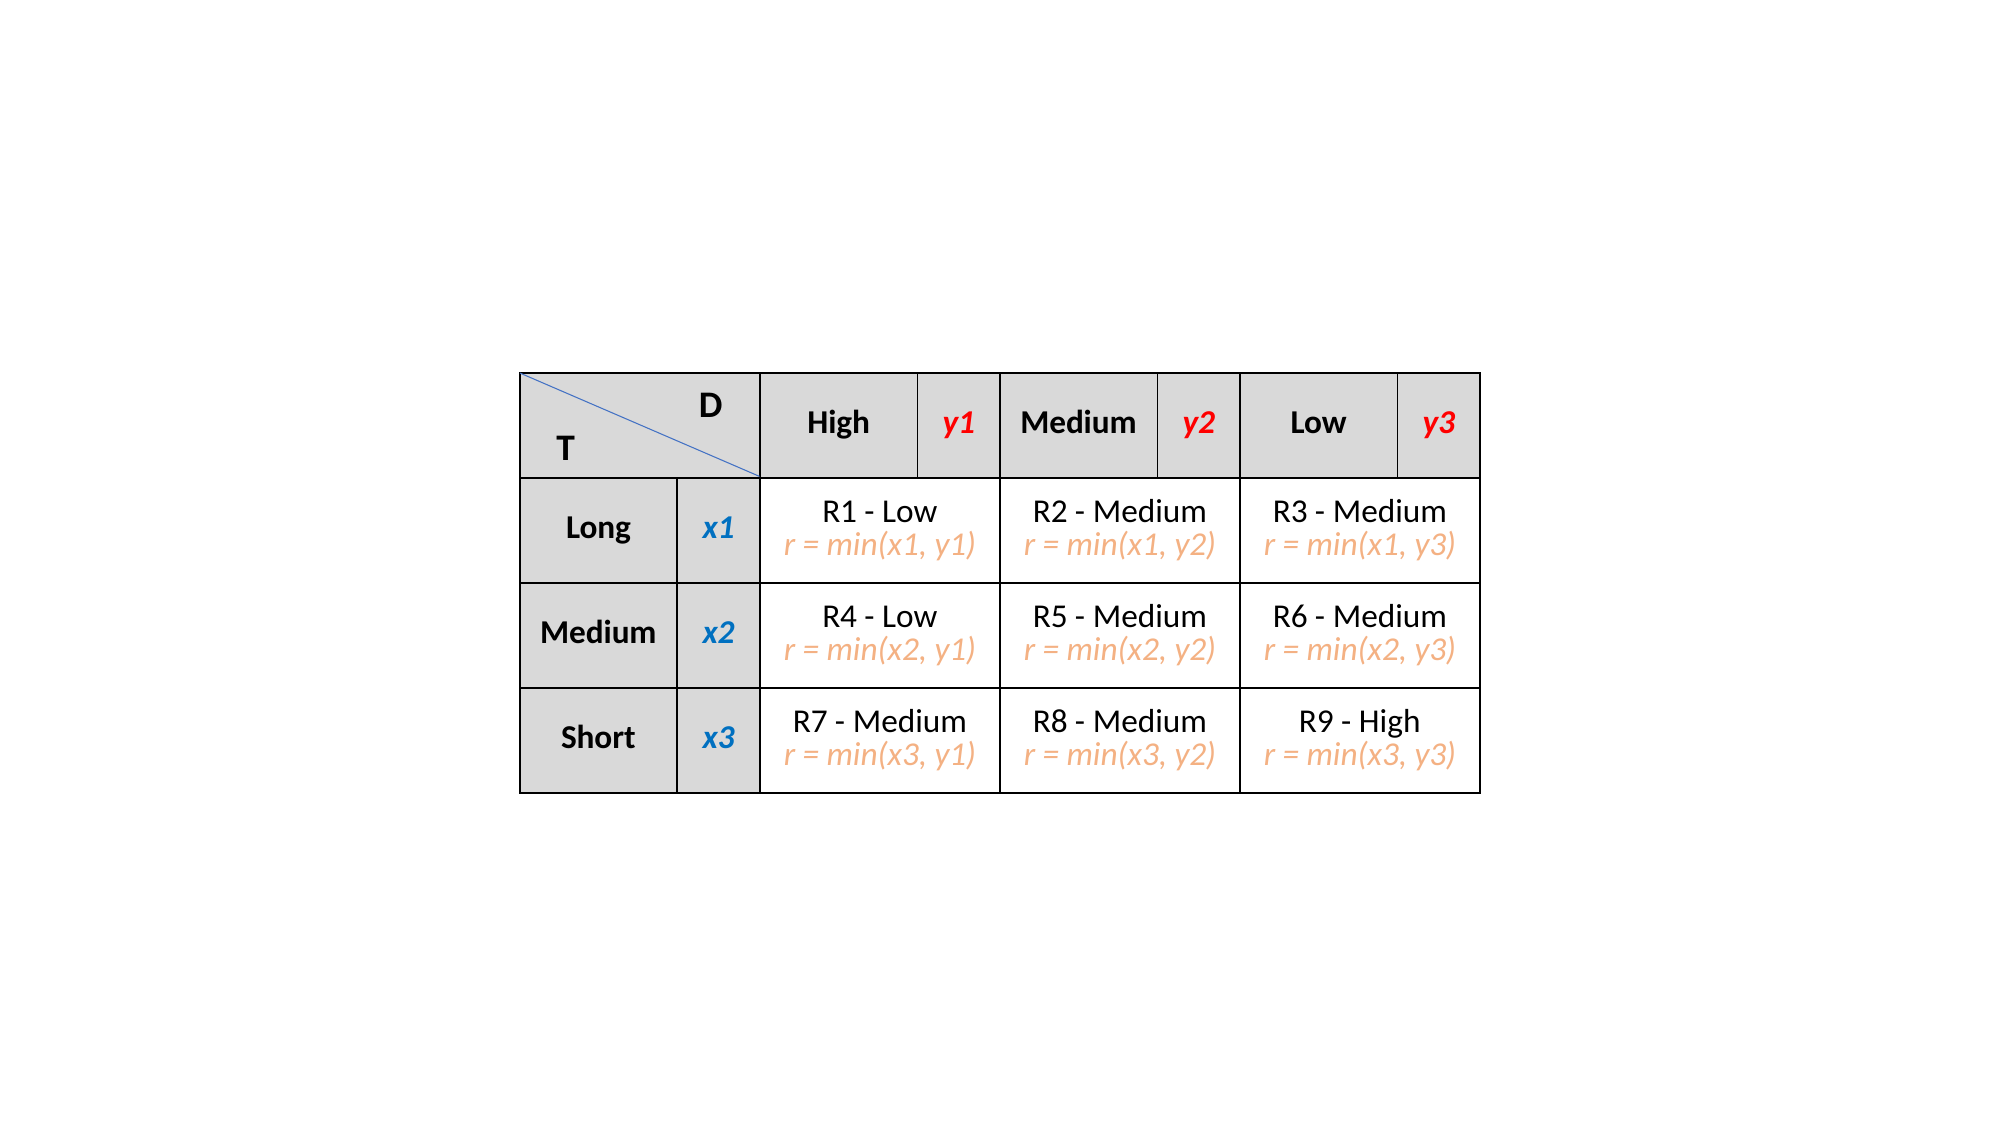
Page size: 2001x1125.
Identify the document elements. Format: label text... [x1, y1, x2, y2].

table_cell R7 - Medium r = min(x3, y1) [761, 689, 999, 792]
table_cell R4 - Low r = min(x2, y1) [761, 584, 999, 687]
table_header Low [1241, 374, 1397, 477]
table_cell R3 - Medium r = min(x1, y3) [1241, 479, 1479, 582]
table_header y1 [918, 374, 999, 477]
table_header y3 [1398, 374, 1479, 477]
table_cell x2 [678, 584, 759, 687]
table_cell x1 [678, 479, 759, 582]
table_cell R9 - High r = min(x3, y3) [1241, 689, 1479, 792]
table_header High [761, 374, 917, 477]
table_header Medium [1001, 374, 1157, 477]
table_cell R2 - Medium r = min(x1, y2) [1001, 479, 1239, 582]
table_cell R6 - Medium r = min(x2, y3) [1241, 584, 1479, 687]
table_header y2 [1158, 374, 1239, 477]
table_cell Medium [521, 584, 676, 687]
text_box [519, 372, 760, 477]
table_cell Long [521, 479, 676, 582]
table_cell R1 - Low r = min(x1, y1) [761, 479, 999, 582]
table_cell x3 [678, 689, 759, 792]
table_cell Short [521, 689, 676, 792]
table_cell R5 - Medium r = min(x2, y2) [1001, 584, 1239, 687]
table_cell R8 - Medium r = min(x3, y2) [1001, 689, 1239, 792]
